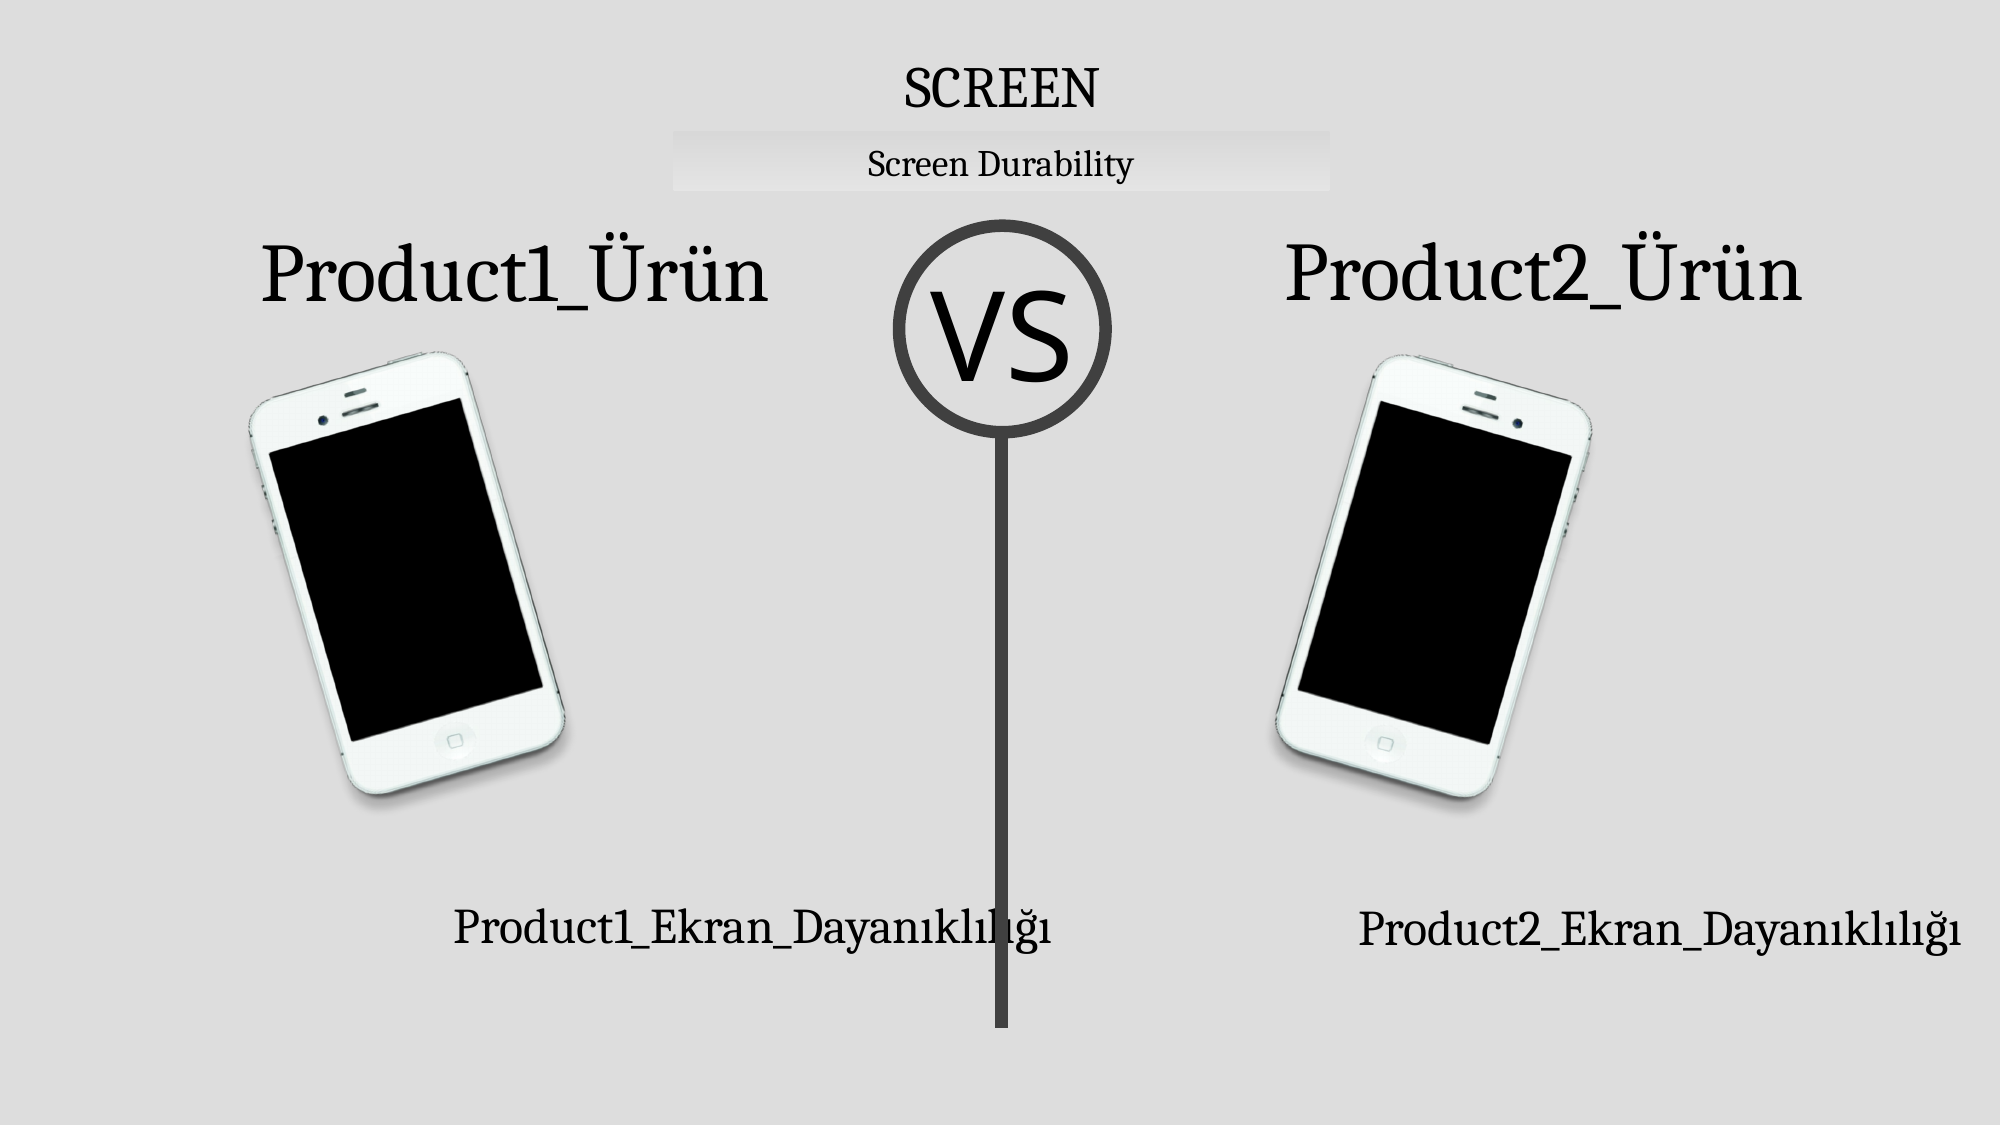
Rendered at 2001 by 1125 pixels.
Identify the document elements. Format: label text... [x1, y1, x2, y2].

text_box Product1_Ekran_Dayanıklılığı [1008, 885, 1067, 961]
text_box Product1_Ekran_Dayanıklılığı [438, 885, 995, 961]
text_box SCREEN [675, 41, 1332, 127]
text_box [898, 225, 1106, 829]
picture [210, 326, 611, 845]
text_box Product1_Ürün [245, 210, 786, 326]
picture [1229, 325, 1630, 848]
text_box Product2_Ürün [1269, 209, 1819, 325]
text_box Screen Durability [673, 131, 1330, 191]
text_box Product2_Ekran_Dayanıklılığı [1343, 887, 1977, 963]
